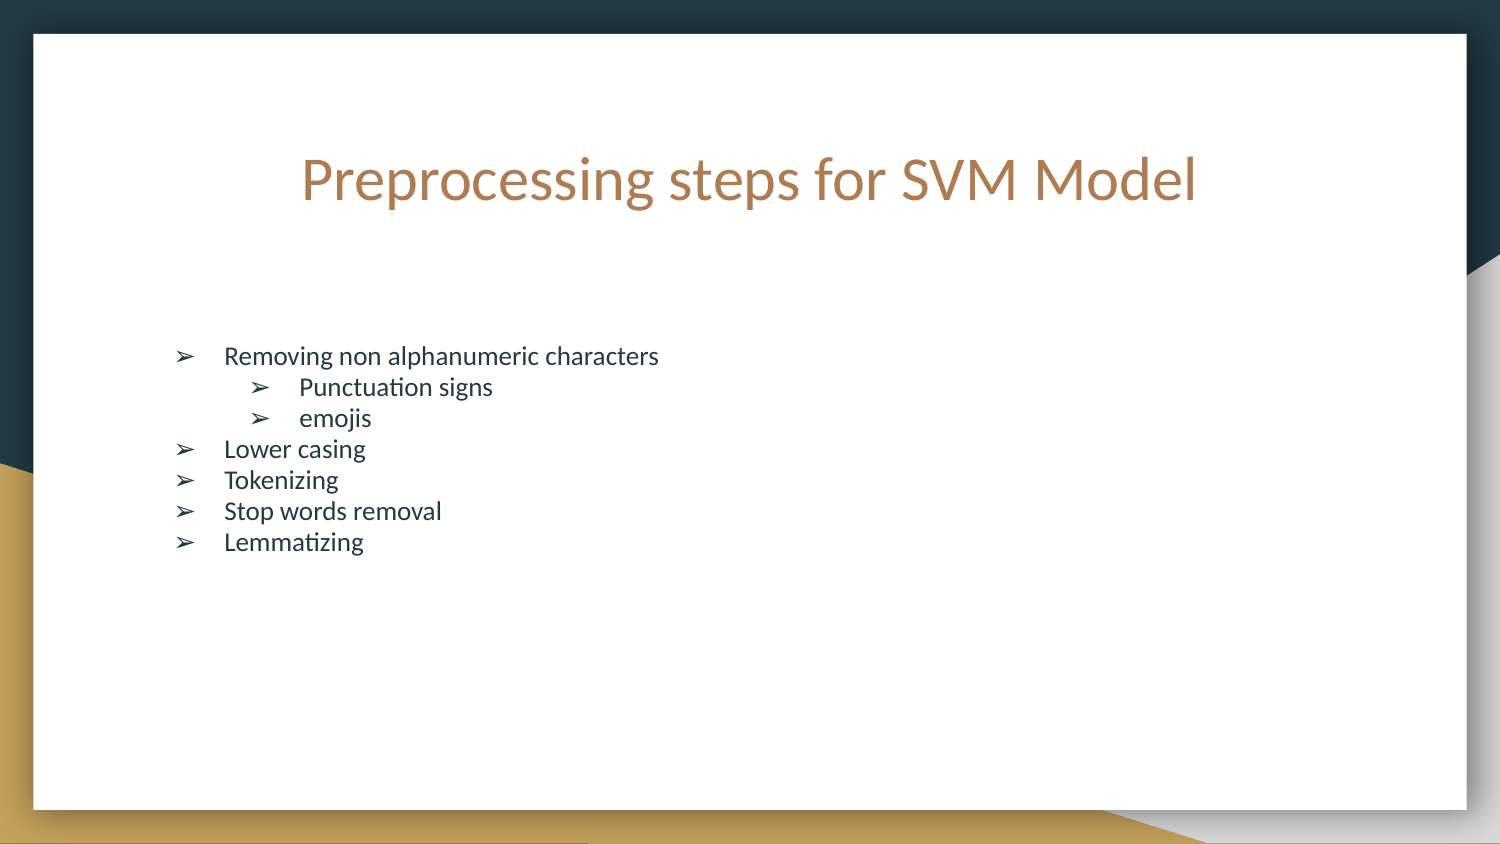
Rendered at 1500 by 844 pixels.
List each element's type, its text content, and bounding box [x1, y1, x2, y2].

title Preprocessing steps for SVM Model [134, 138, 1366, 296]
list Removing non alphanumeric characters Punctuation signs emojis Lower casing Tokenizing Stop words removal Lemmatizing [134, 326, 1366, 729]
